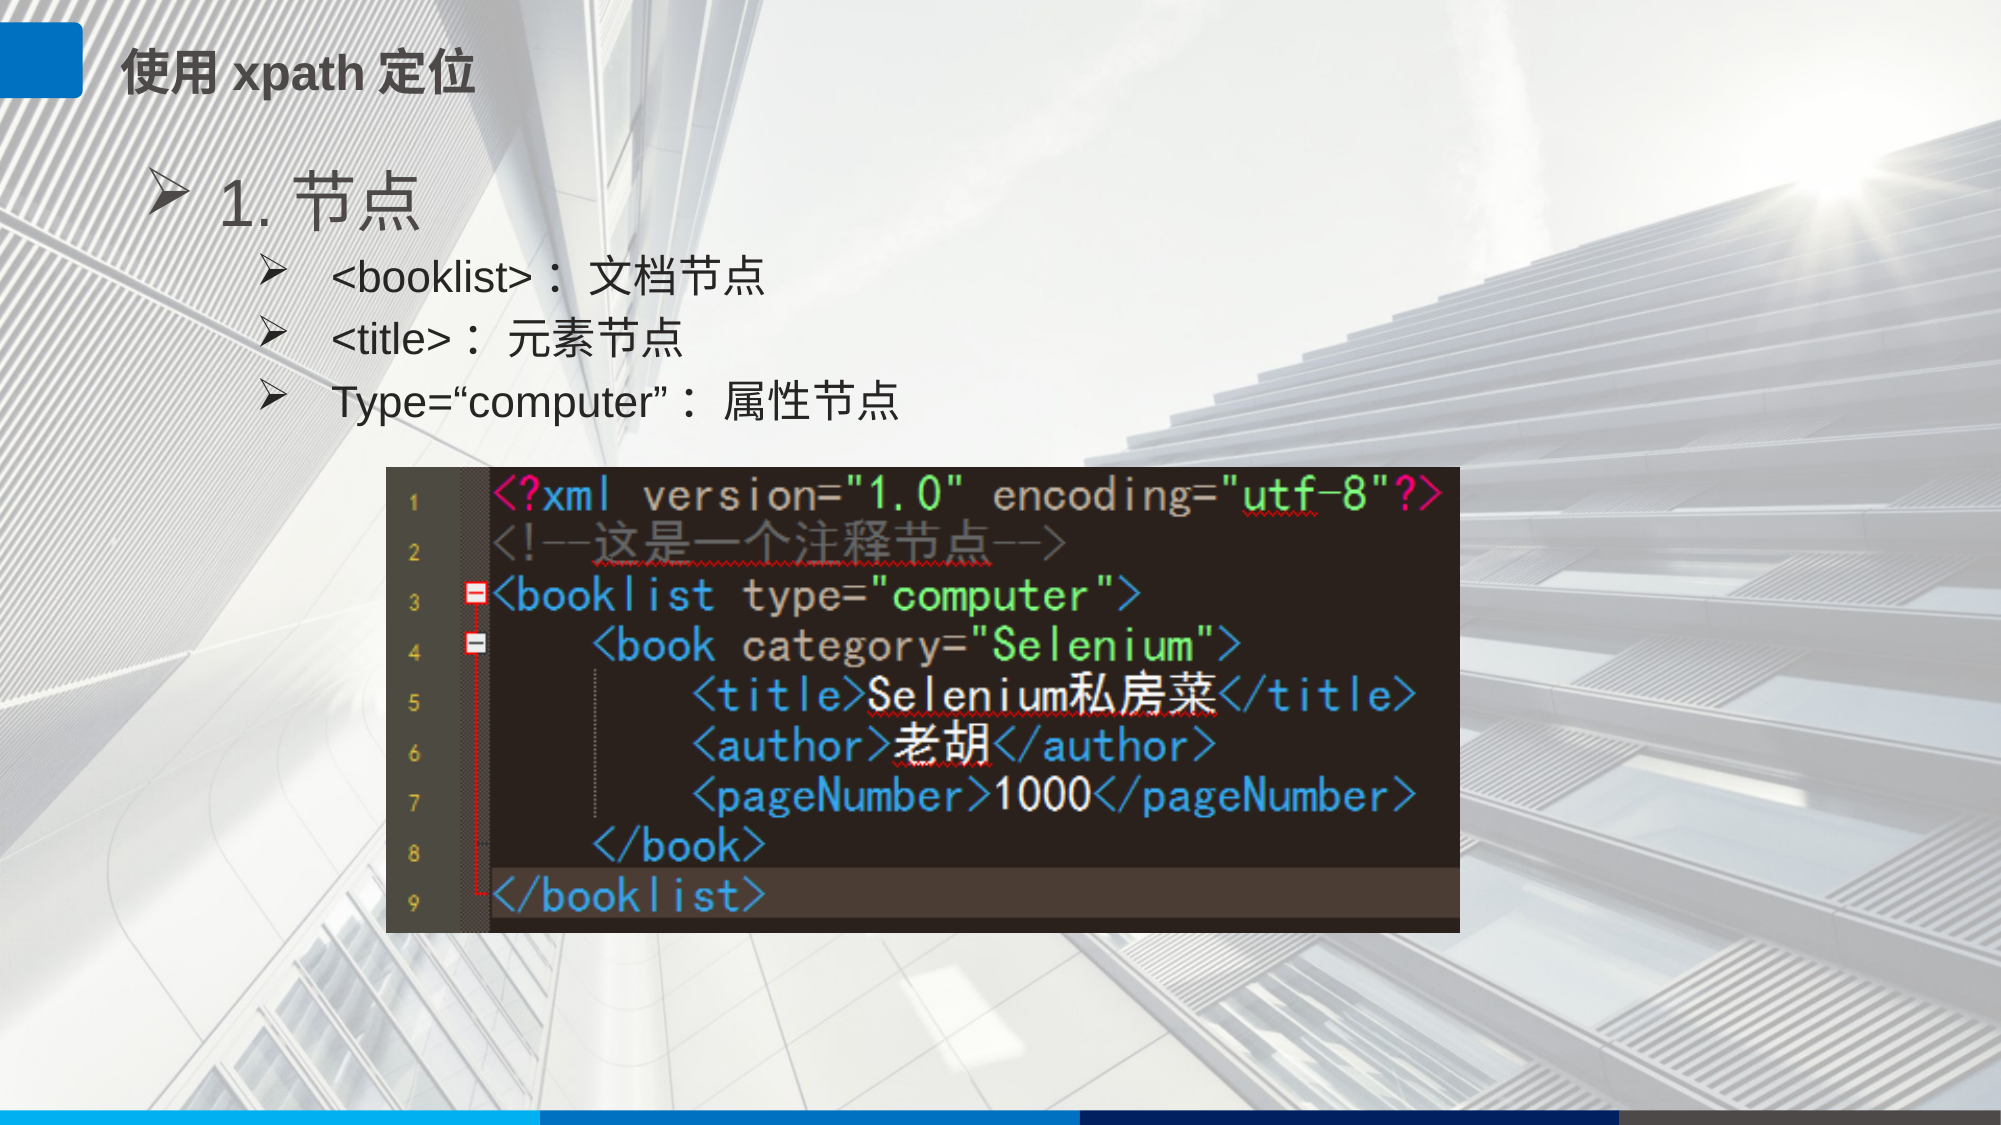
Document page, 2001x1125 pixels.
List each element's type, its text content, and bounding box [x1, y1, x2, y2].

title 使用xpath定位 [105, 32, 823, 250]
picture [0, 0, 2001, 1110]
list 1.节点 <booklist>：文档节点 <title>：元素节点 Type=“computer”：属性节点 [128, 151, 1873, 903]
